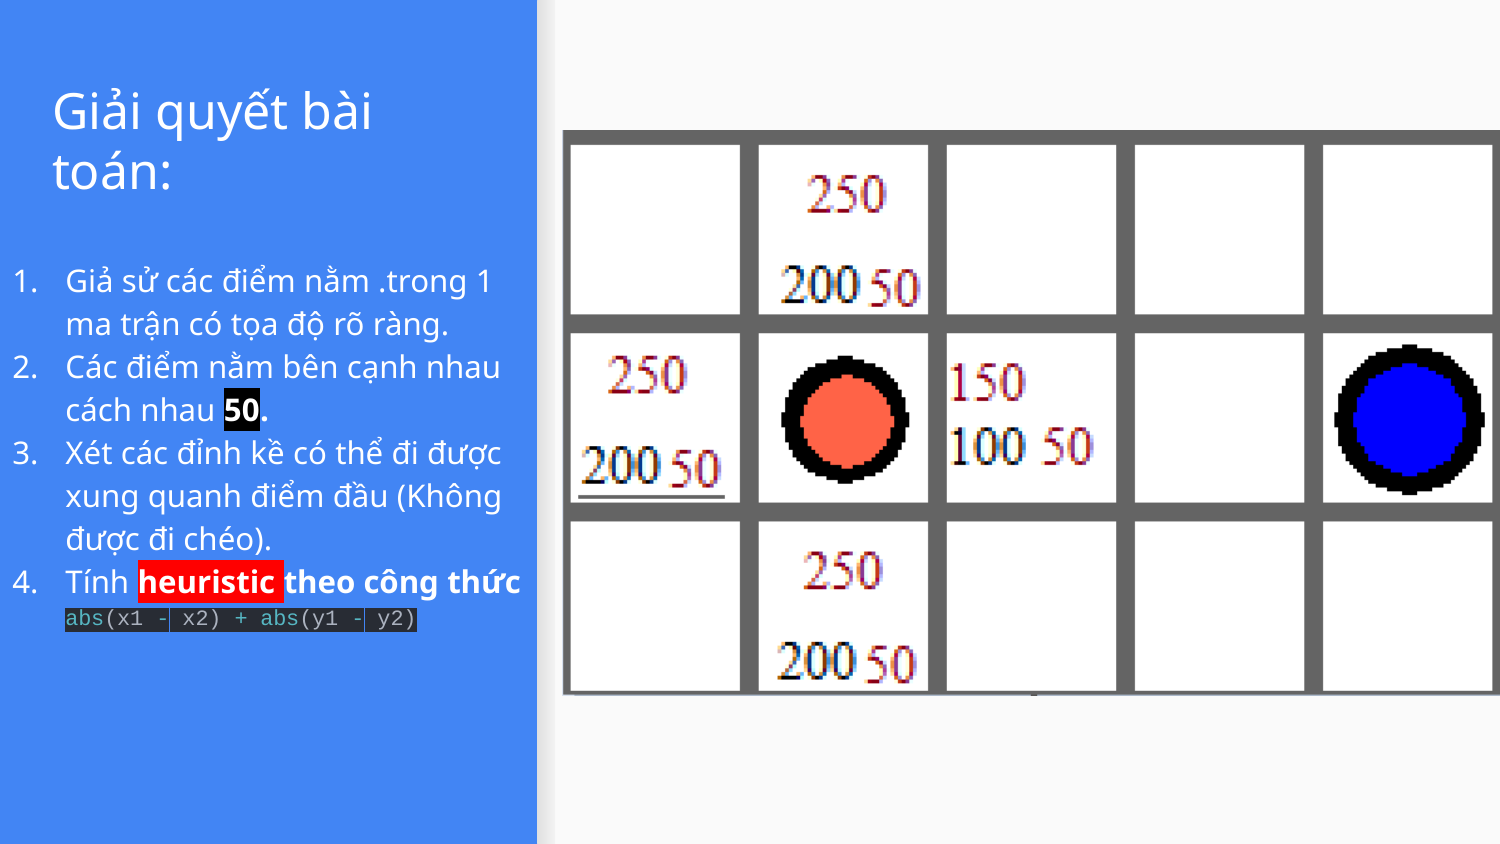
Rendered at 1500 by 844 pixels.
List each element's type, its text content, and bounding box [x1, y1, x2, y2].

picture [562, 130, 1500, 697]
list Giả sử các điểm nằm .trong 1 ma trận có tọa độ rõ ràng. Các điểm nằm bên cạnh nhau cách nhau 50. Xét các đỉnh kề có thể đi được xung quanh điểm đầu (Không được đi chéo). Tính heuristic theo công thức abs(x1 - x2) + abs(y1 - y2) [0, 240, 555, 760]
title Giải quyết bài toán: [37, 58, 498, 216]
